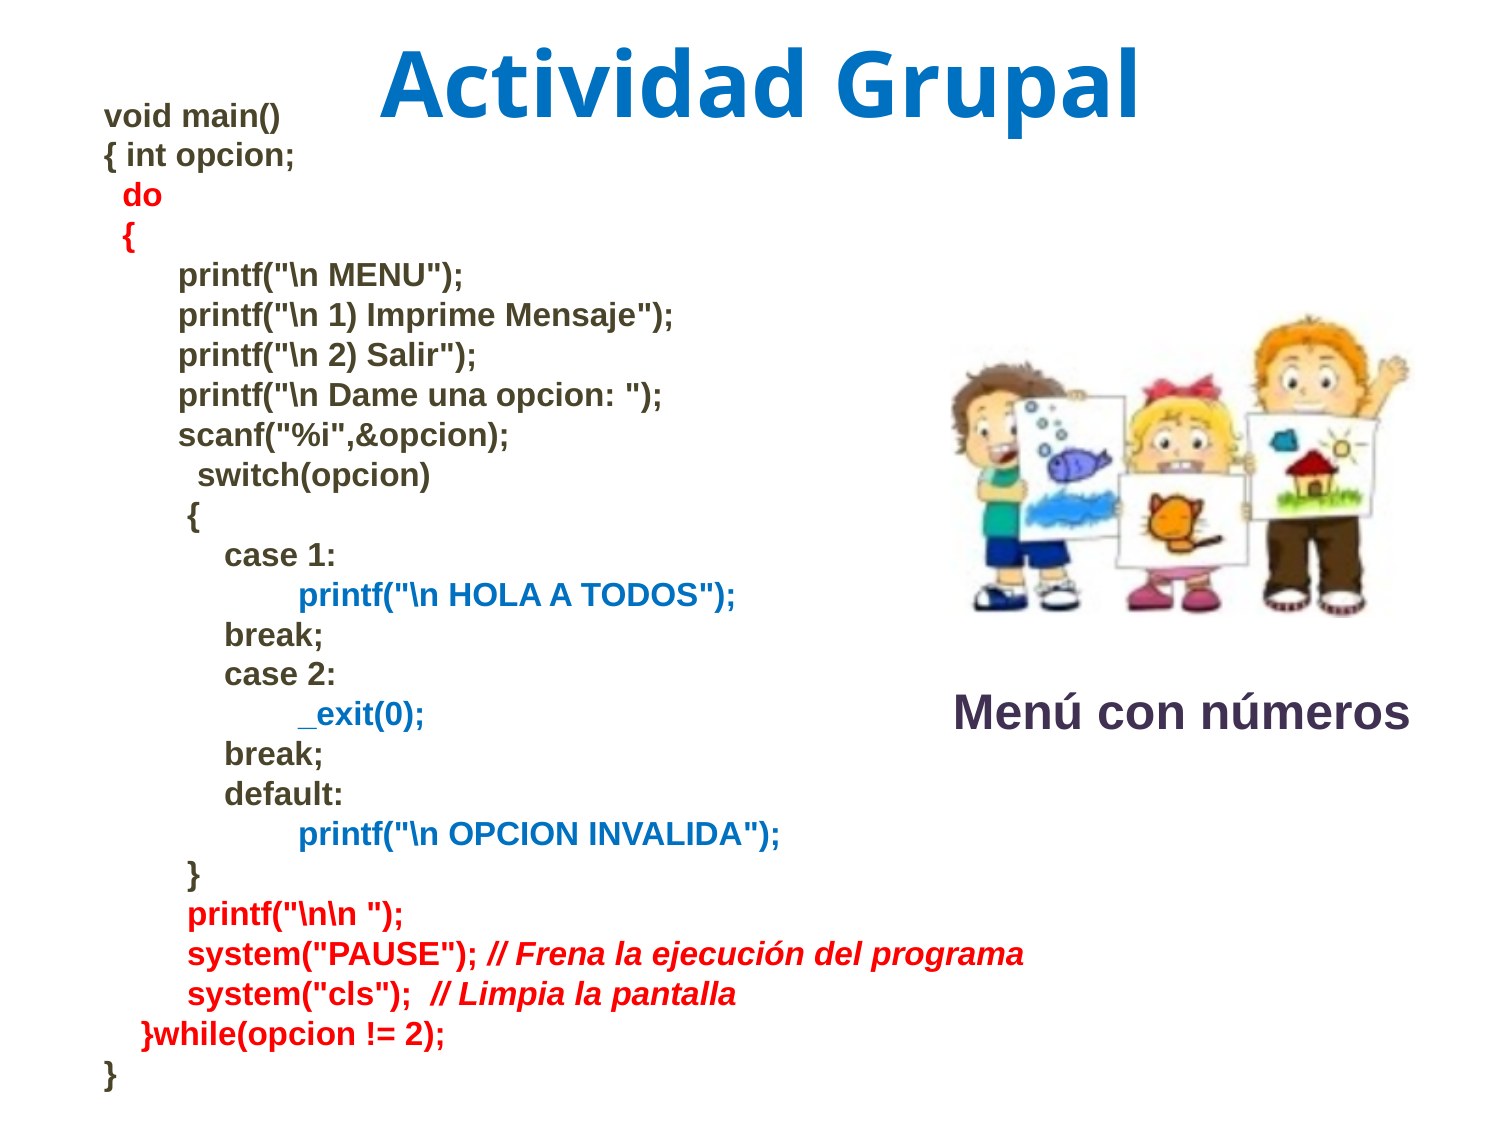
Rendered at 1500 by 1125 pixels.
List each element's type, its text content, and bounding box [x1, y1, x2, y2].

text_box Menú con números [844, 656, 1458, 747]
list void main() { int opcion; do { printf("\n MENU"); printf("\n 1) Imprime Mensaje"); printf("\n 2) Salir"); printf("\n Dame una opcion: "); scanf("%i",&opcion); switch(opcion) { case 1: printf("\n HOLA A TODOS"); break; case 2: _exit(0); break; default: printf("\n OPCION INVALIDA"); } printf("\n\n "); system("PAUSE"); // Frena la ejecución del programa system("cls"); // Limpia la pantalla }while(opcion != 2); } [88, 86, 1212, 1125]
picture [950, 309, 1415, 618]
text_box Actividad Grupal [289, 7, 1235, 155]
